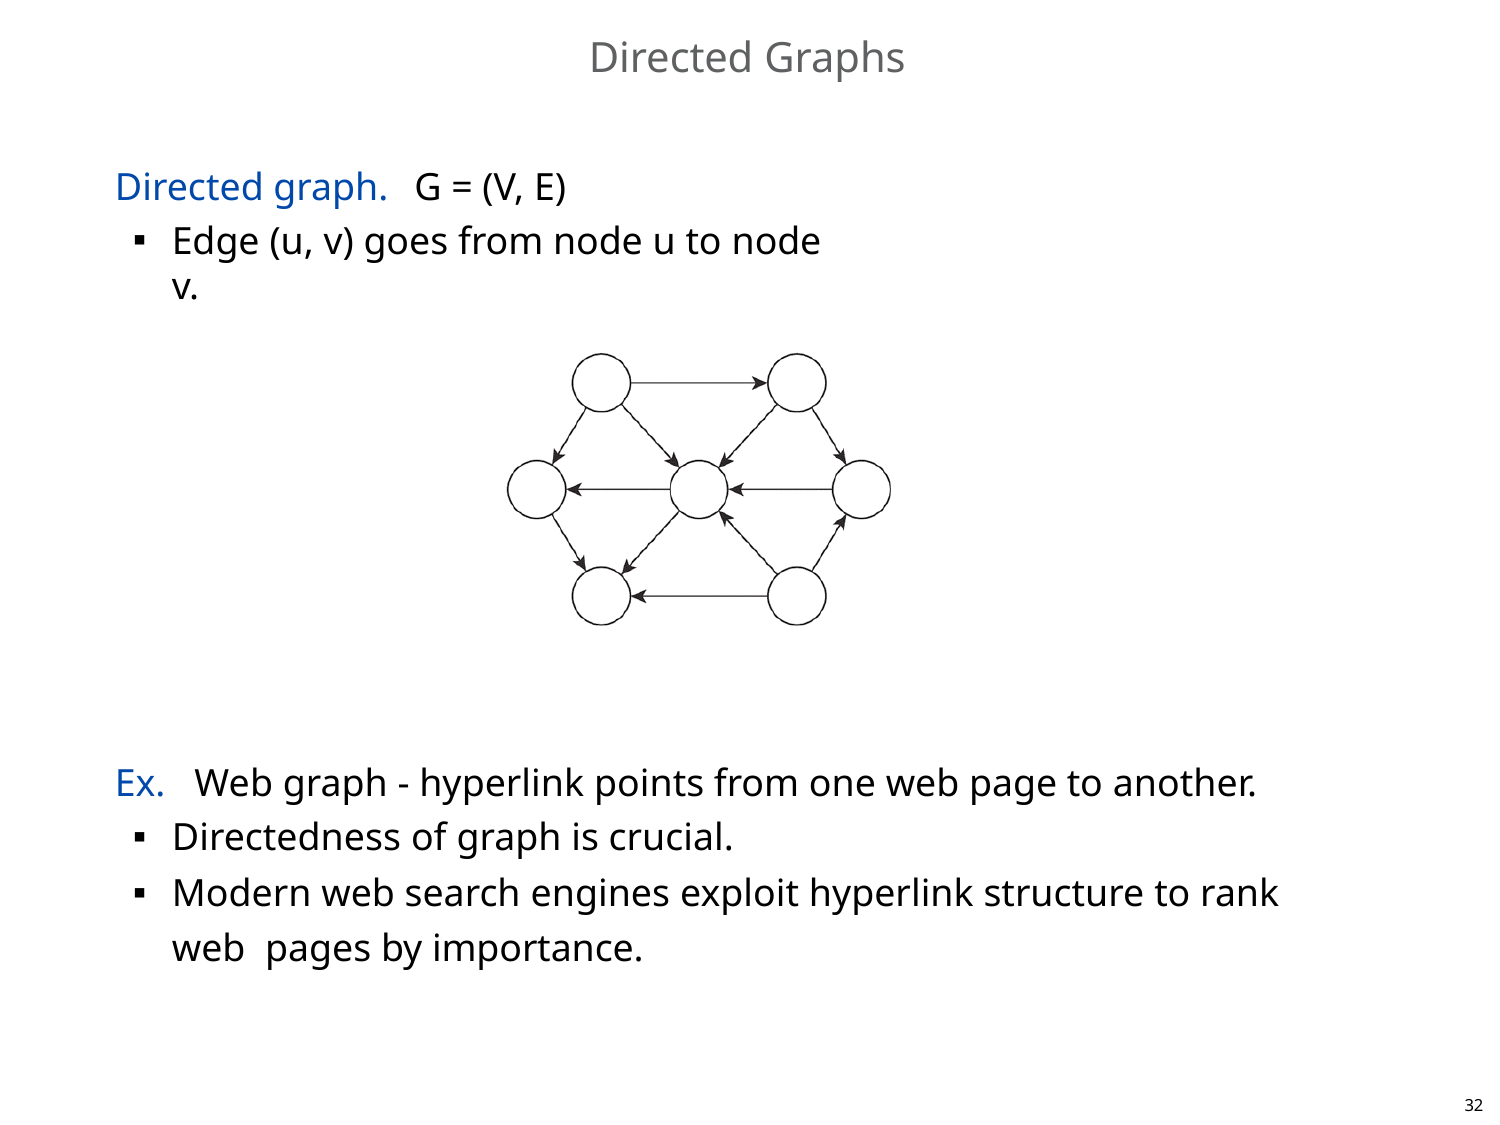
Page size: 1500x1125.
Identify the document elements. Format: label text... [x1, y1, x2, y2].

text_box Directed graph. G = (V, E) Edge (u, v) goes from node u to node v. [112, 151, 849, 307]
title Directed Graphs [586, 28, 913, 219]
text_box Ex. Web graph - hyperlink points from one web page to another. Directedness of graph is crucial. Modern web search engines exploit hyperlink structure to rank web pages by importance. [112, 747, 1357, 969]
picture [506, 352, 891, 627]
text_box 32 [1458, 1091, 1492, 1119]
